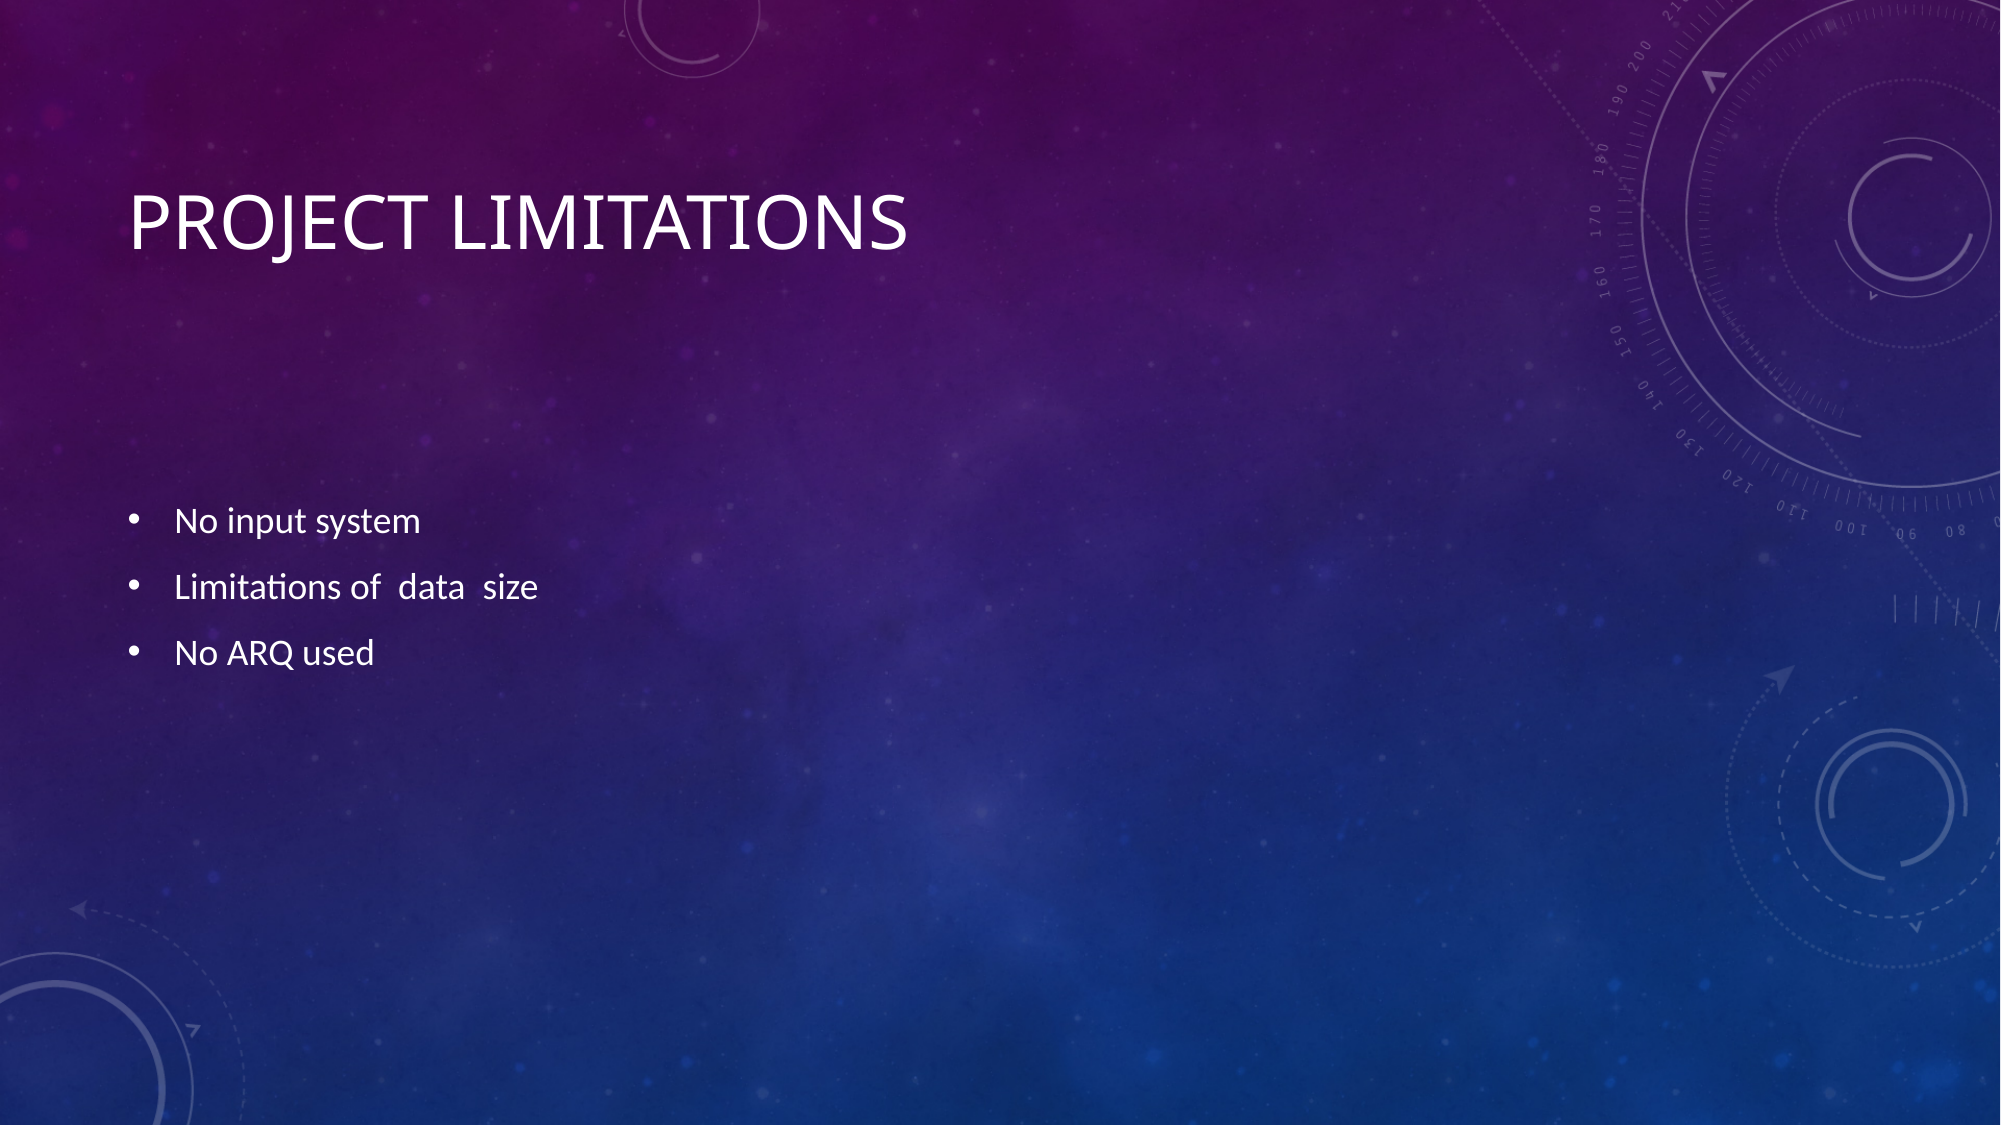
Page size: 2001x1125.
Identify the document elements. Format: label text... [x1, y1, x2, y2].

list No input system Limitations of data size No ARQ used [112, 351, 1775, 950]
picture [0, 0, 2001, 1125]
title Project Limitations [112, 99, 1775, 339]
